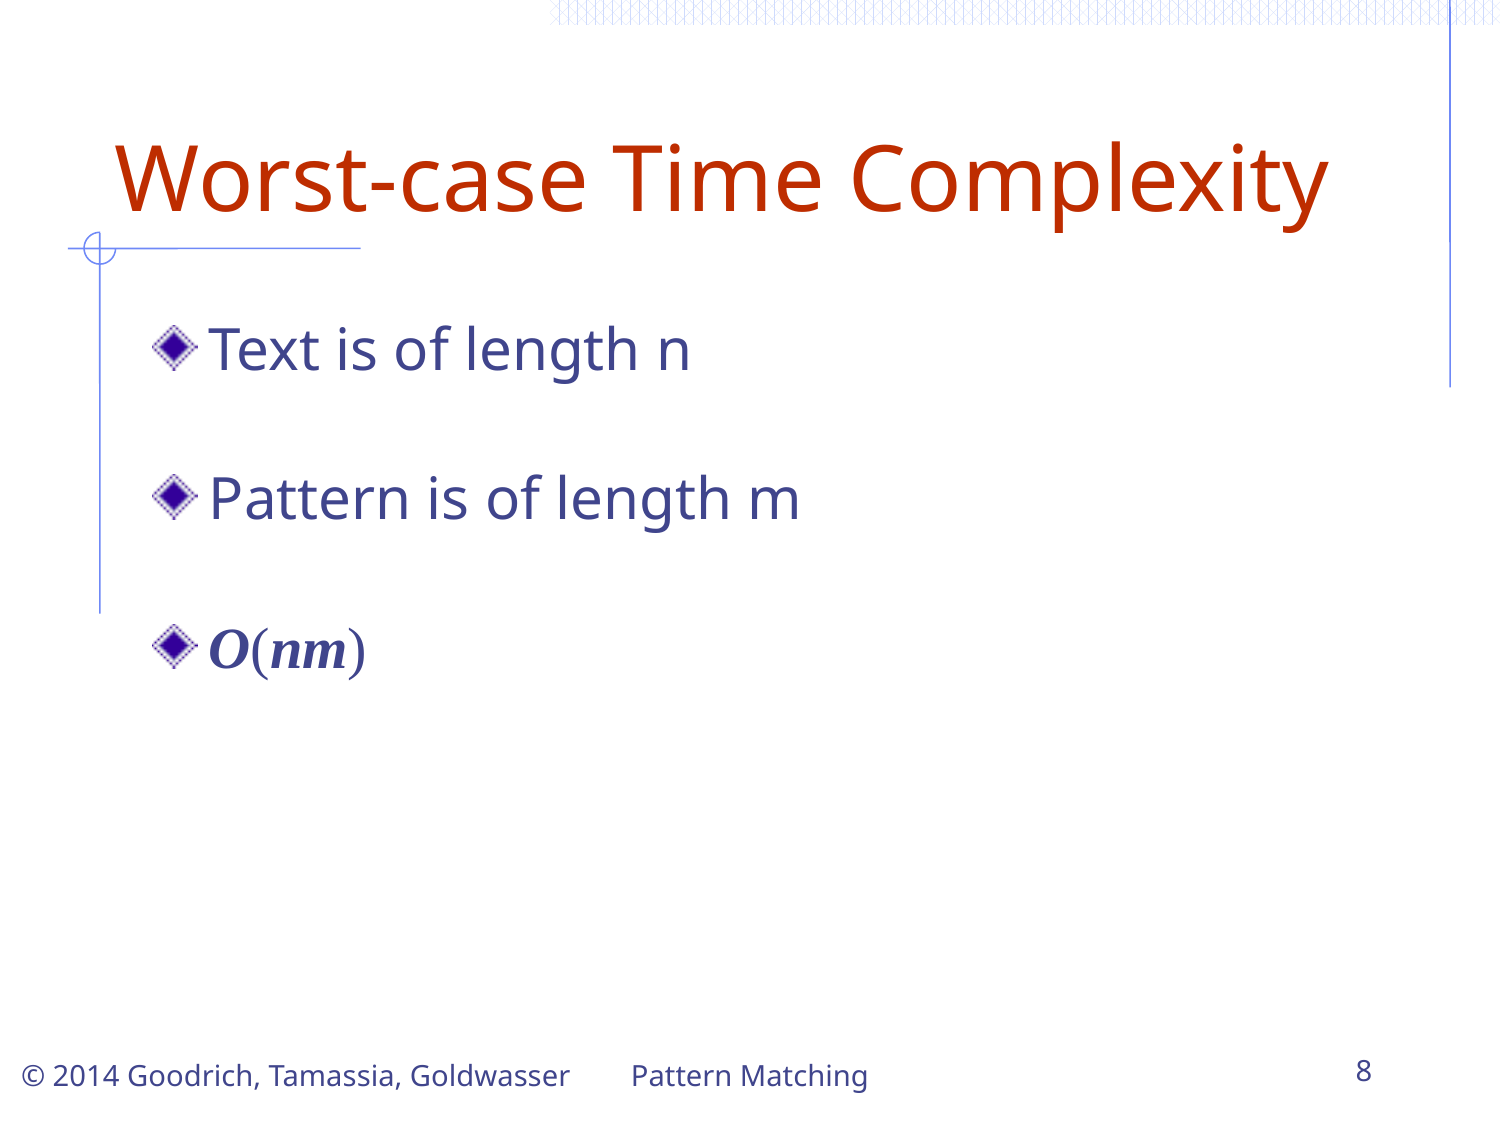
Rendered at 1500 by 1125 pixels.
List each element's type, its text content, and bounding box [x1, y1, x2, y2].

picture [152, 624, 198, 669]
footer Pattern Matching [512, 1024, 988, 1101]
slide_number 8 [1074, 1024, 1388, 1101]
picture [152, 474, 198, 520]
picture [152, 325, 198, 371]
list Text is of length n Pattern is of length m O(nm) [137, 312, 1413, 988]
title Worst-case Time Complexity [99, 50, 1375, 238]
